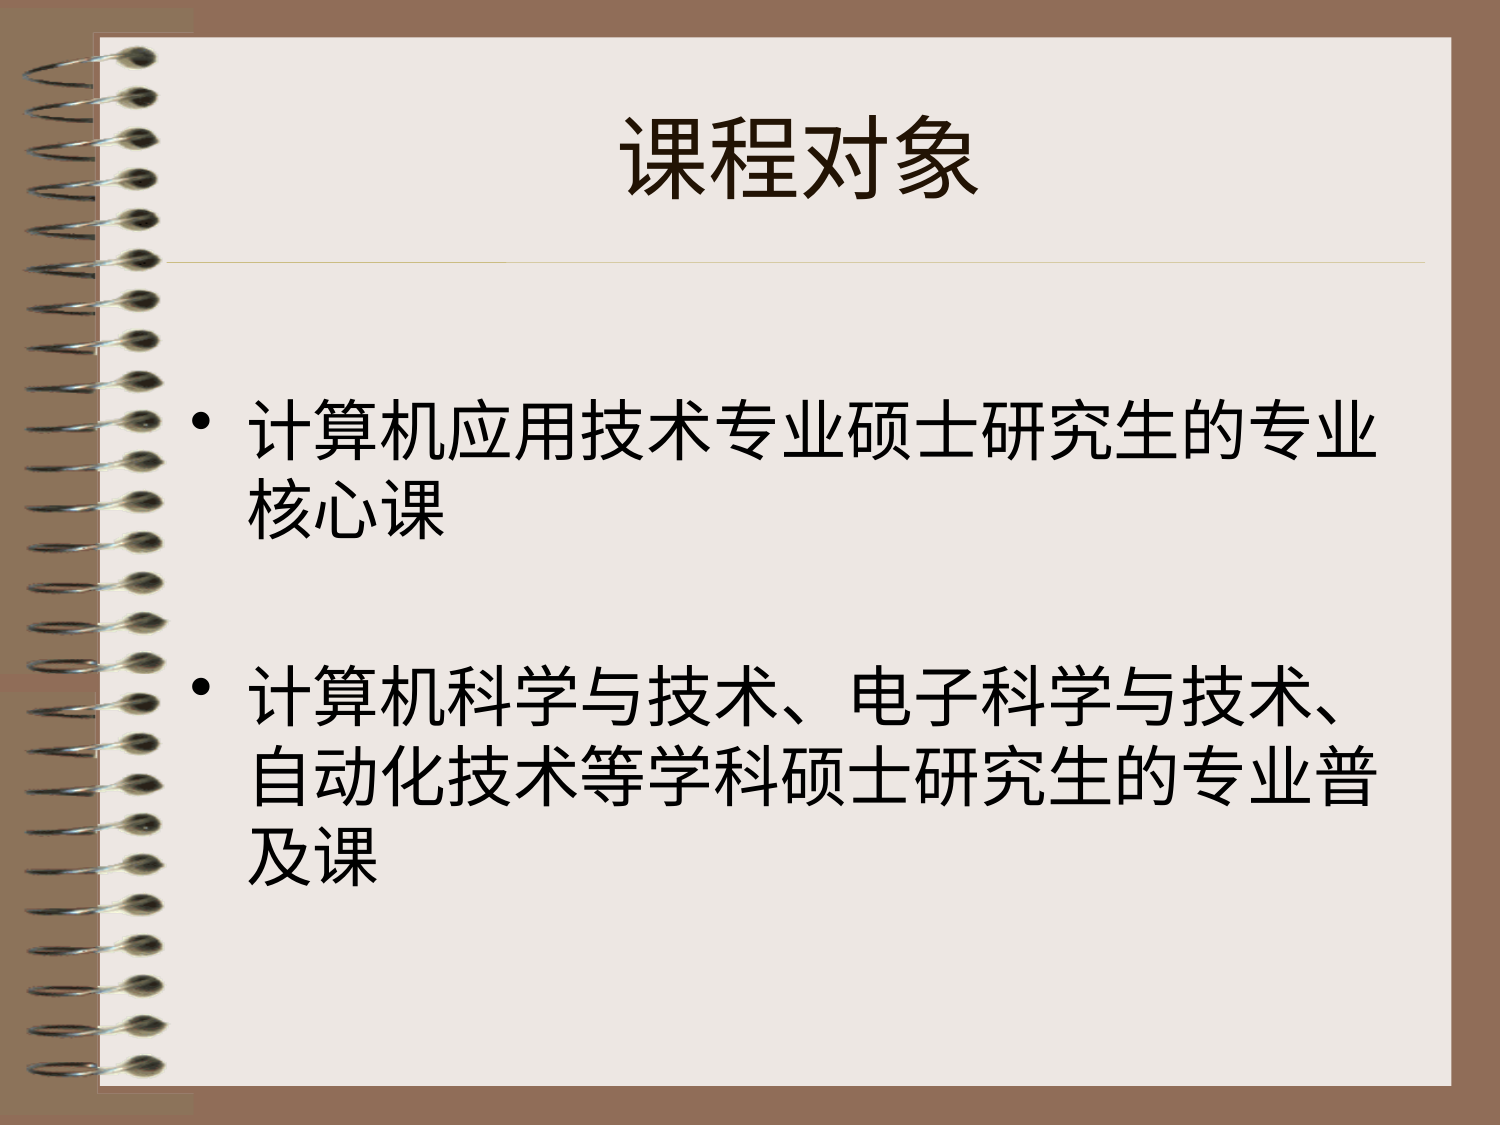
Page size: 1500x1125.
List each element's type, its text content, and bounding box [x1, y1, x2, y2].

picture [0, 692, 194, 1115]
list 计算机应用技术专业硕士研究生的专业核心课 计算机科学与技术、电子科学与技术、自动化技术等学科硕士研究生的专业普及课 [174, 287, 1425, 963]
picture [0, 8, 194, 674]
title 课程对象 [174, 62, 1425, 250]
